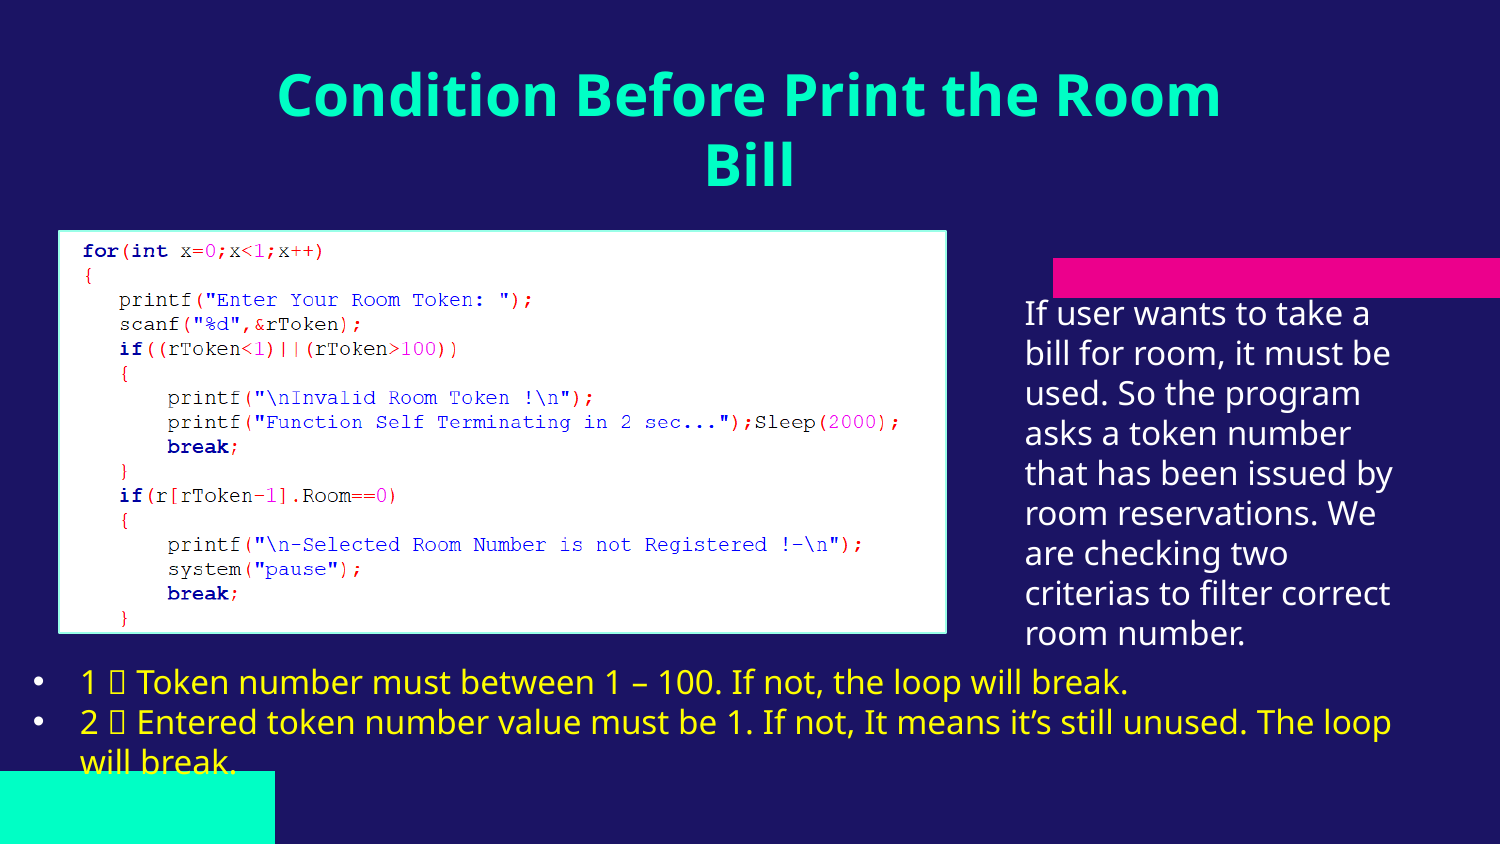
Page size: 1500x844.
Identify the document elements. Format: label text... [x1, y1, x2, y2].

subtitle If user wants to take a bill for room, it must be used. So the program asks a token number that has been issued by room reservations. We are checking two criterias to filter correct room number. [1009, 412, 1428, 646]
text_box 1  Token number must between 1 – 100. If not, the loop will break. 2  Entered token number value must be 1. If not, It means it’s still unused. The loop will break. [17, 646, 1451, 844]
title Condition Before Print the Room Bill [209, 43, 1291, 154]
picture [59, 232, 946, 632]
